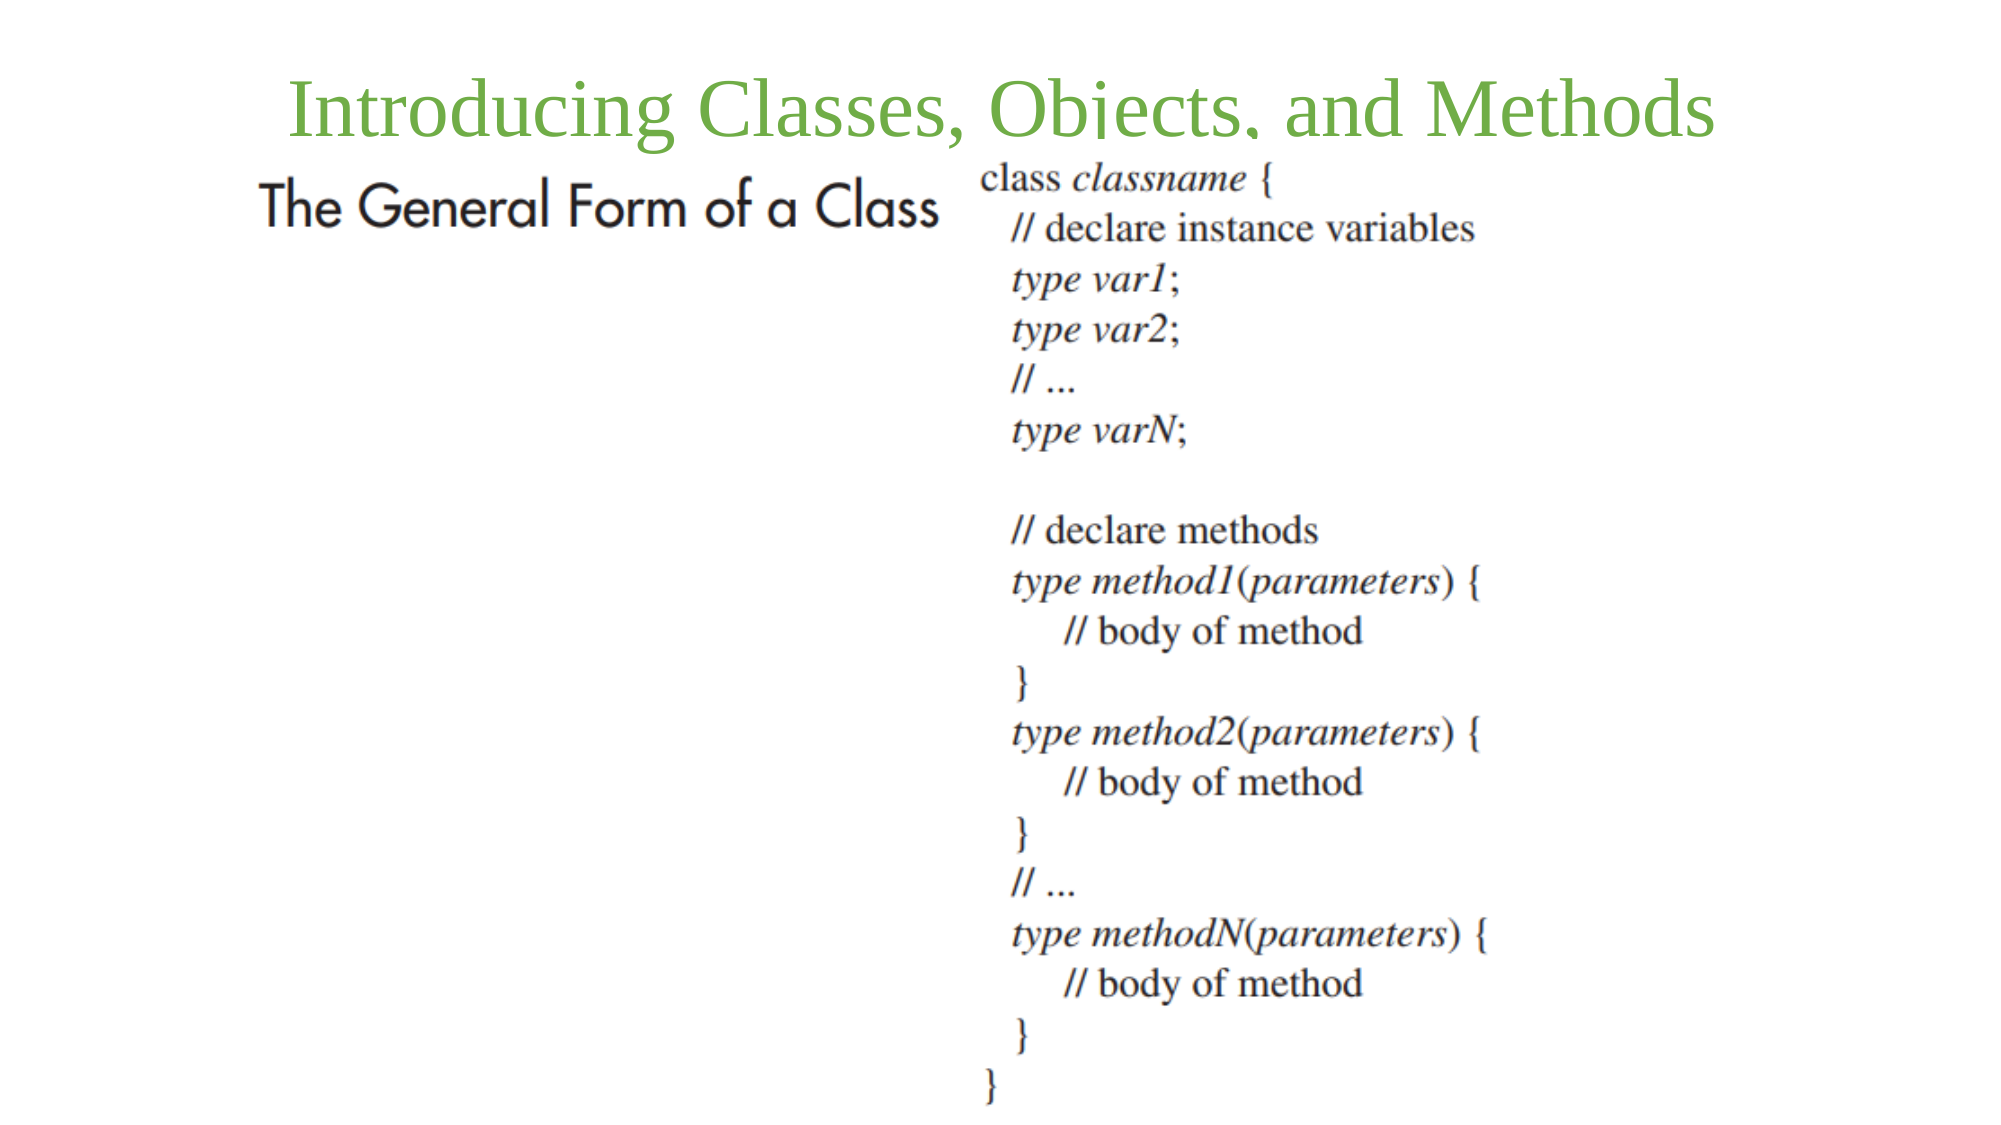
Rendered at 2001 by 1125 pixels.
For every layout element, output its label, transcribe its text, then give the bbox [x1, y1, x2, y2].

picture [242, 139, 1549, 1112]
subtitle Introducing Classes, Objects, and Methods [252, 56, 1753, 1055]
